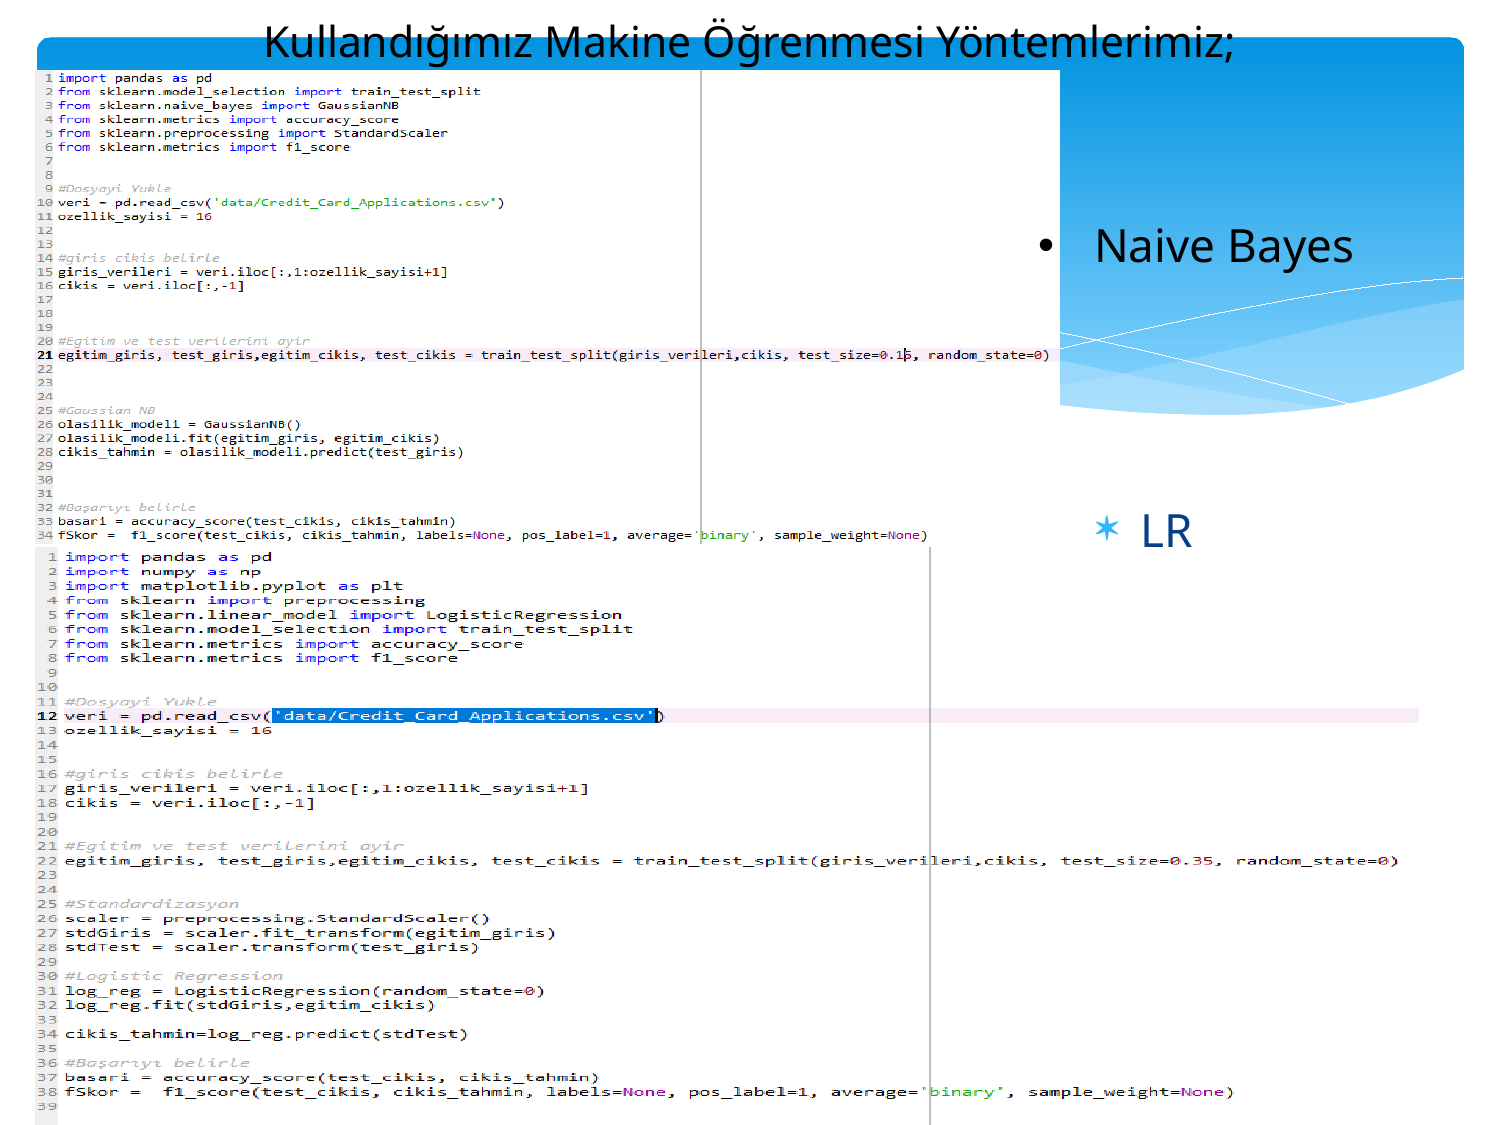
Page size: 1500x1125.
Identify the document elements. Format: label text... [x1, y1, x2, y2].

text_box Naive Bayes [1065, 209, 1390, 316]
title Kullandığımız Makine Öğrenmesi Yöntemlerimiz; [75, 7, 1425, 126]
picture [35, 547, 1419, 1125]
list LR [1080, 494, 1447, 601]
picture [35, 70, 1060, 544]
